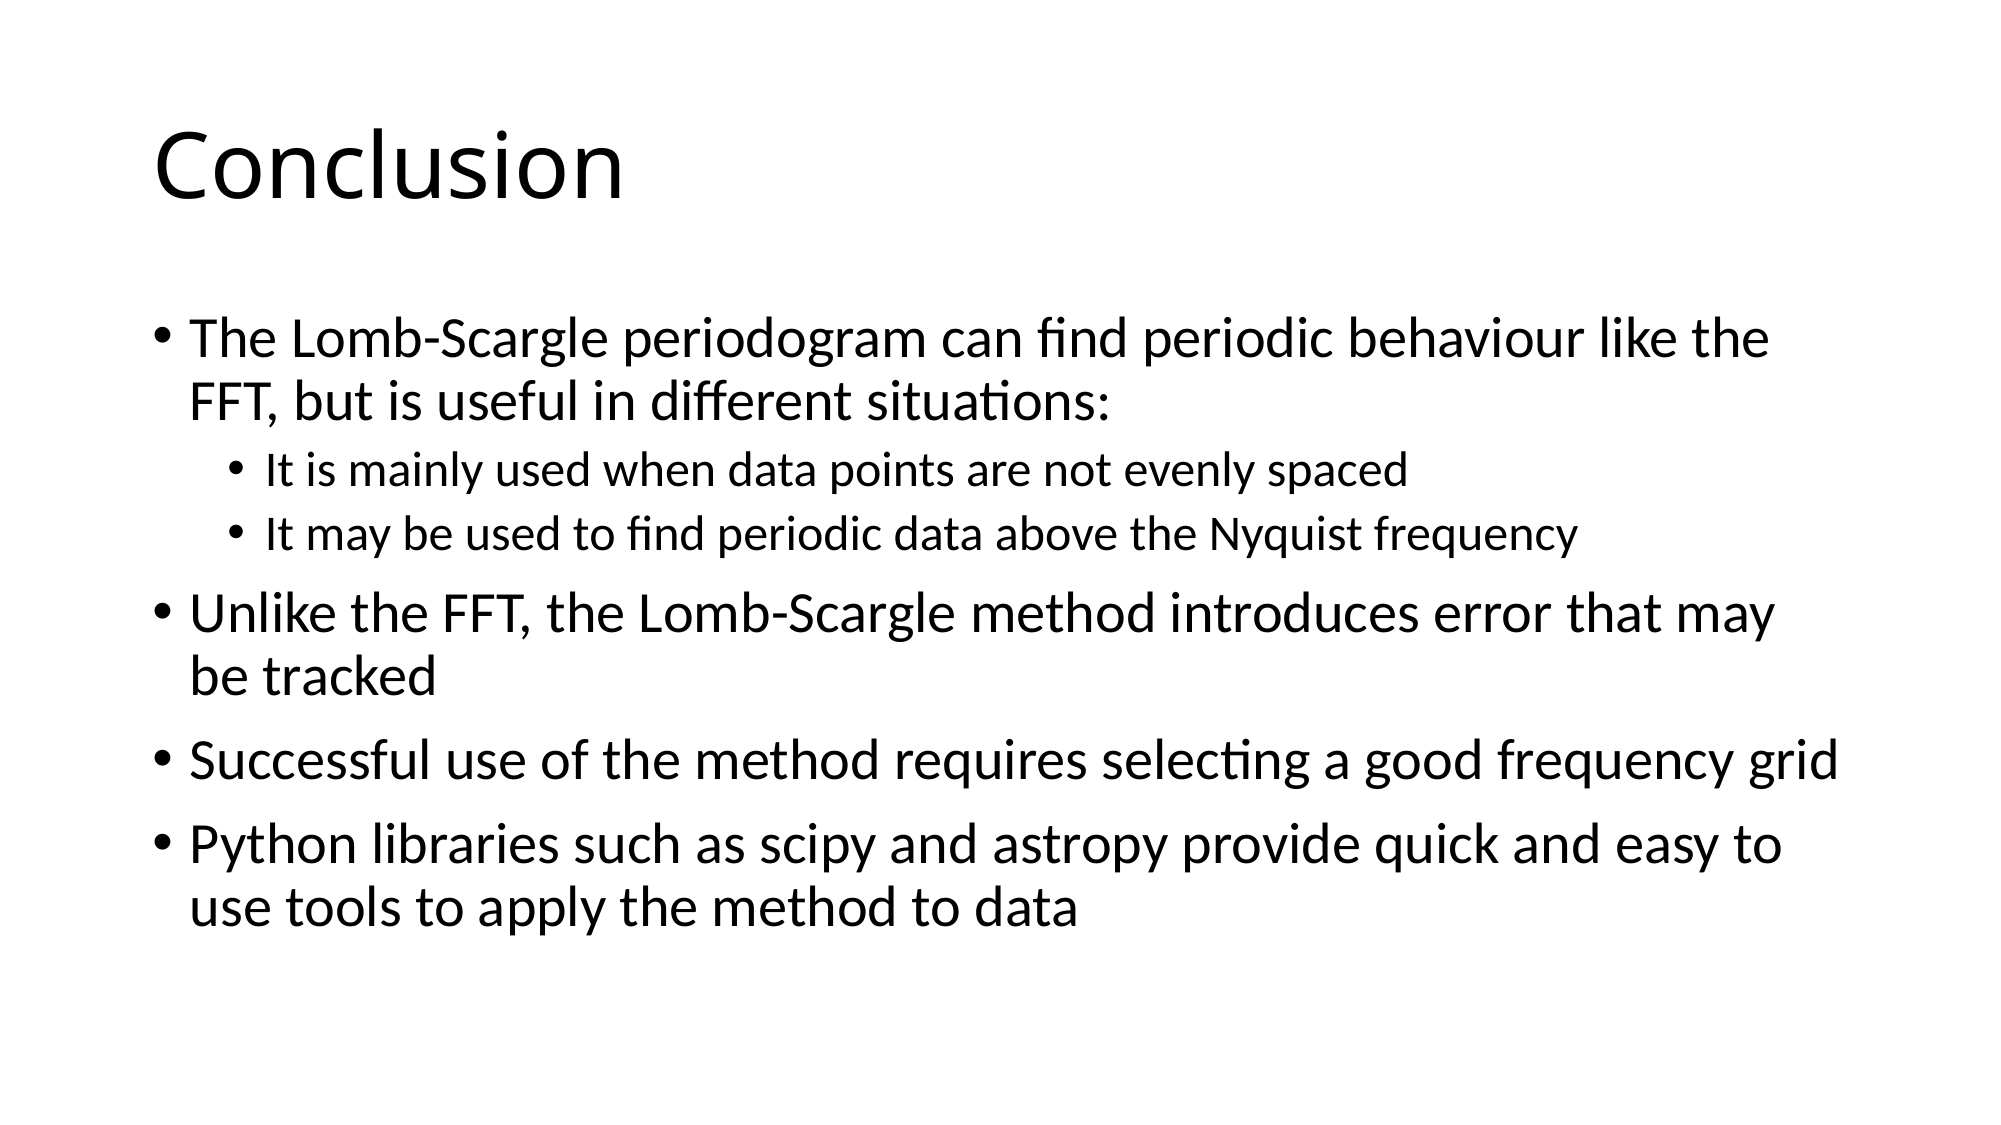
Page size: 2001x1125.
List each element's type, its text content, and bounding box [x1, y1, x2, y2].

title Conclusion [137, 59, 1863, 278]
list The Lomb-Scargle periodogram can find periodic behaviour like the FFT, but is useful in different situations: It is mainly used when data points are not evenly spaced It may be used to find periodic data above the Nyquist frequency Unlike the FFT, the Lomb-Scargle method introduces error that may be tracked Successful use of the method requires selecting a good frequency grid Python libraries such as scipy and astropy provide quick and easy to use tools to apply the method to data [137, 299, 1863, 1014]
